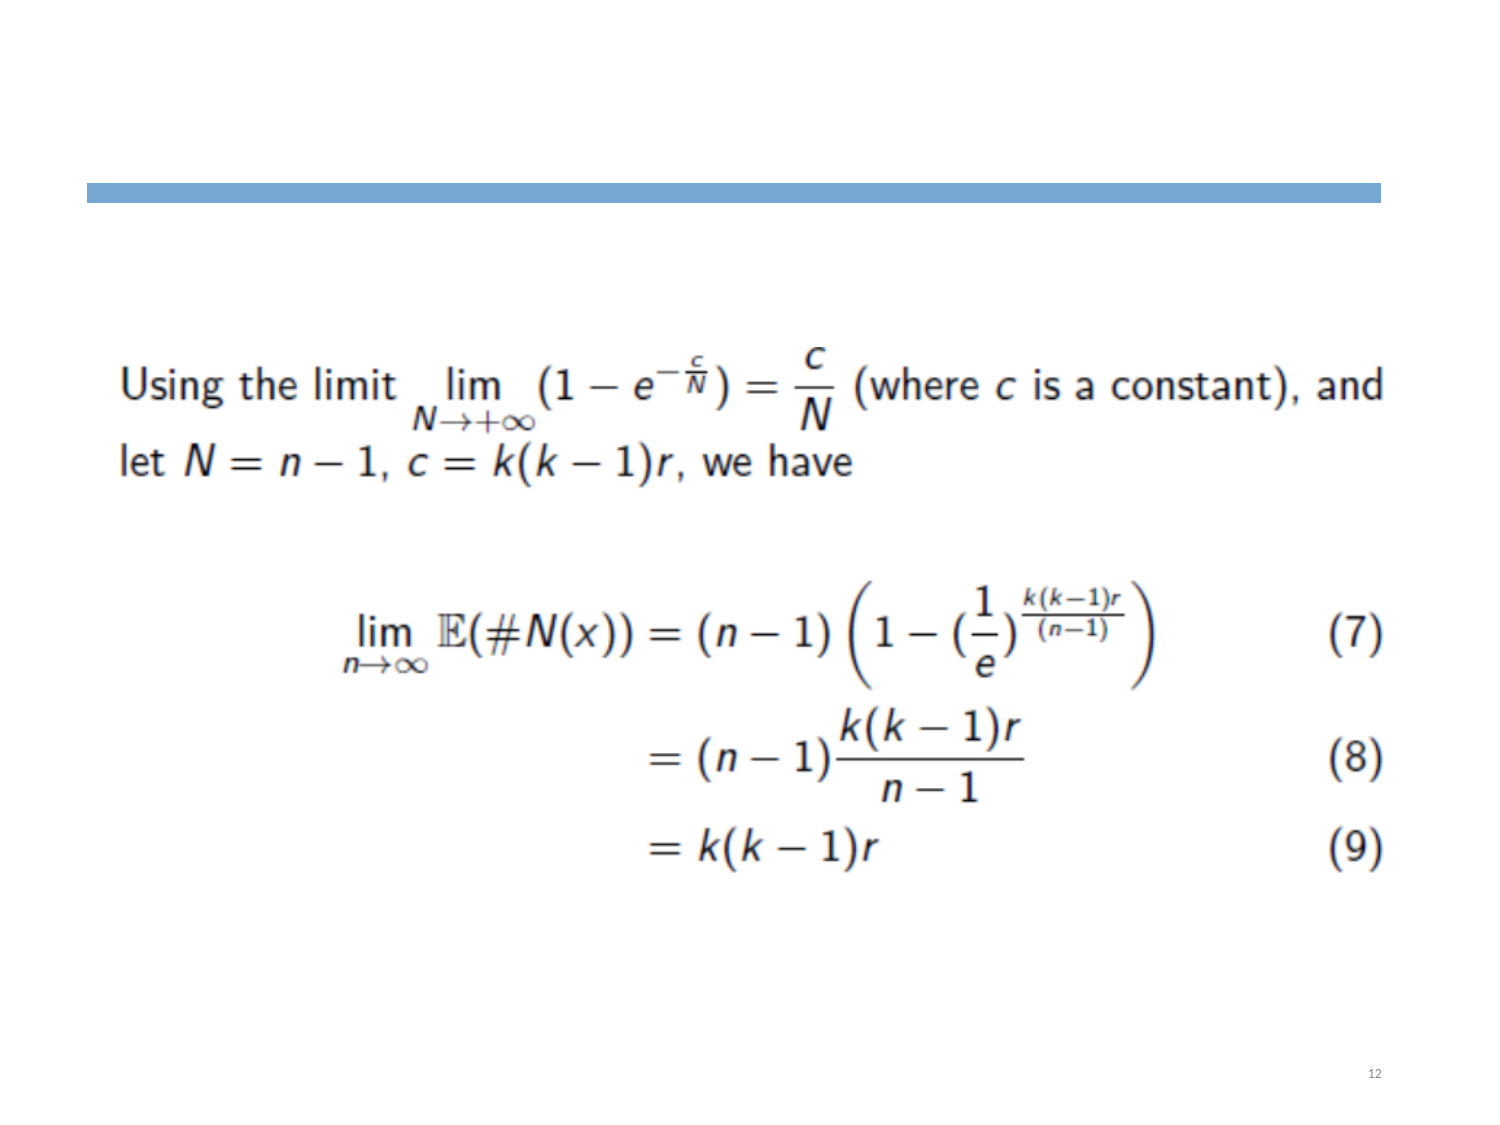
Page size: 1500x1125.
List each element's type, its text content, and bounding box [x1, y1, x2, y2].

slide_number 12 [1059, 1042, 1397, 1103]
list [103, 347, 1414, 906]
